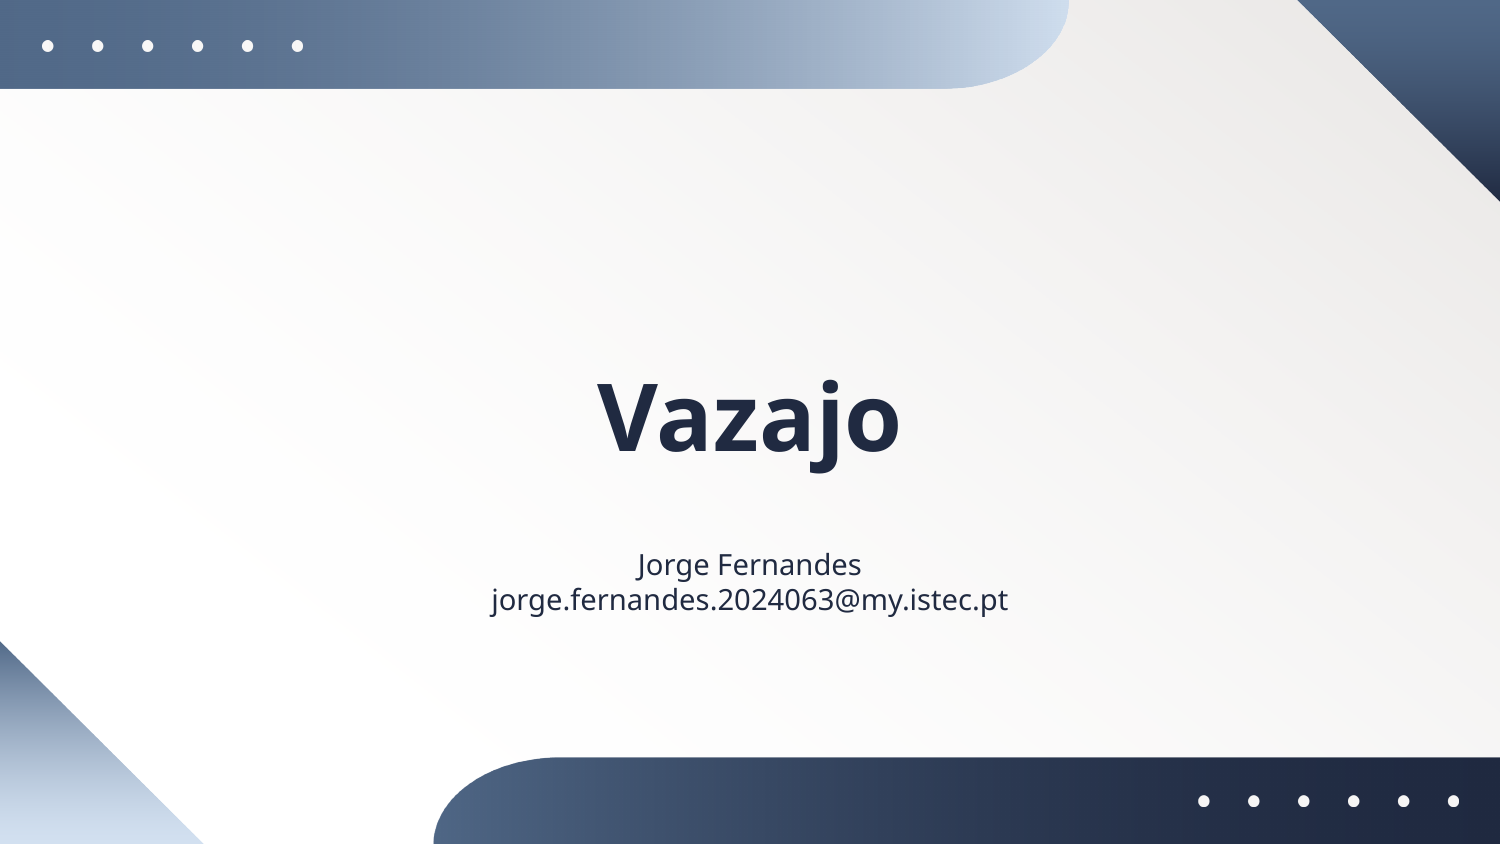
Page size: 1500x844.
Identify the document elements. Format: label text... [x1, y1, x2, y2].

picture [0, 0, 1500, 844]
subtitle Jorge Fernandes jorge.fernandes.2024063@my.istec.pt [159, 531, 1341, 601]
picture [434, 758, 1500, 844]
title Vazajo [159, 243, 1341, 486]
